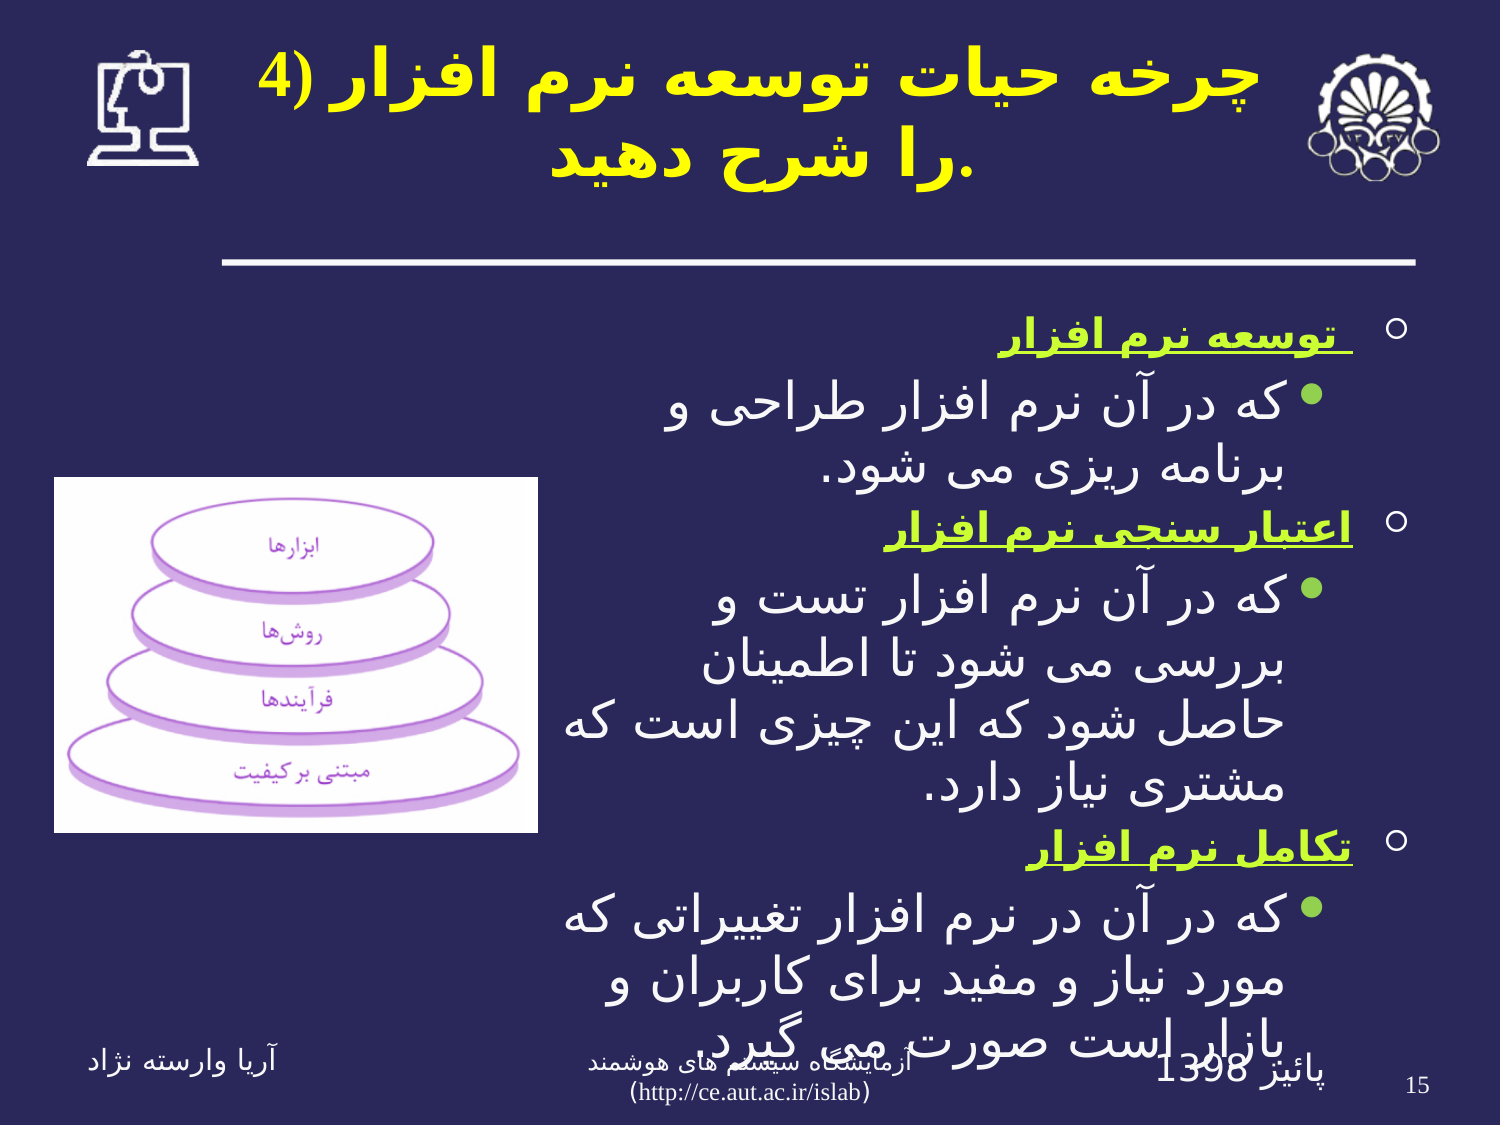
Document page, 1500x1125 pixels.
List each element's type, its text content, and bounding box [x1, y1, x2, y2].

text_box پائیز 1398 [1139, 1036, 1341, 1097]
picture [54, 477, 538, 833]
picture [1300, 50, 1450, 188]
picture [87, 50, 218, 166]
text_box آریا وارسته نژاد [72, 1034, 378, 1084]
footer آزمايشگاه سيستم های هوشمند (http://ce.aut.ac.ir/islab) [512, 1037, 988, 1113]
slide_number 15 [1094, 1030, 1445, 1106]
title 4) چرخه حیات توسعه نرم افزار را شرح دهید. [224, 9, 1300, 197]
list توسعه نرم افزار که در آن نرم افزار طراحی و برنامه ریزی می شود. اعتبار سنجی نرم افزار که در آن نرم افزار تست و بررسی می شود تا اطمینان حاصل شود که این چیزی است که مشتری نیاز دارد. تکامل نرم افزار که در آن در نرم افزار تغییراتی که مورد نیاز و مفید برای کاربران و بازار است صورت می گیرد. [537, 299, 1425, 975]
